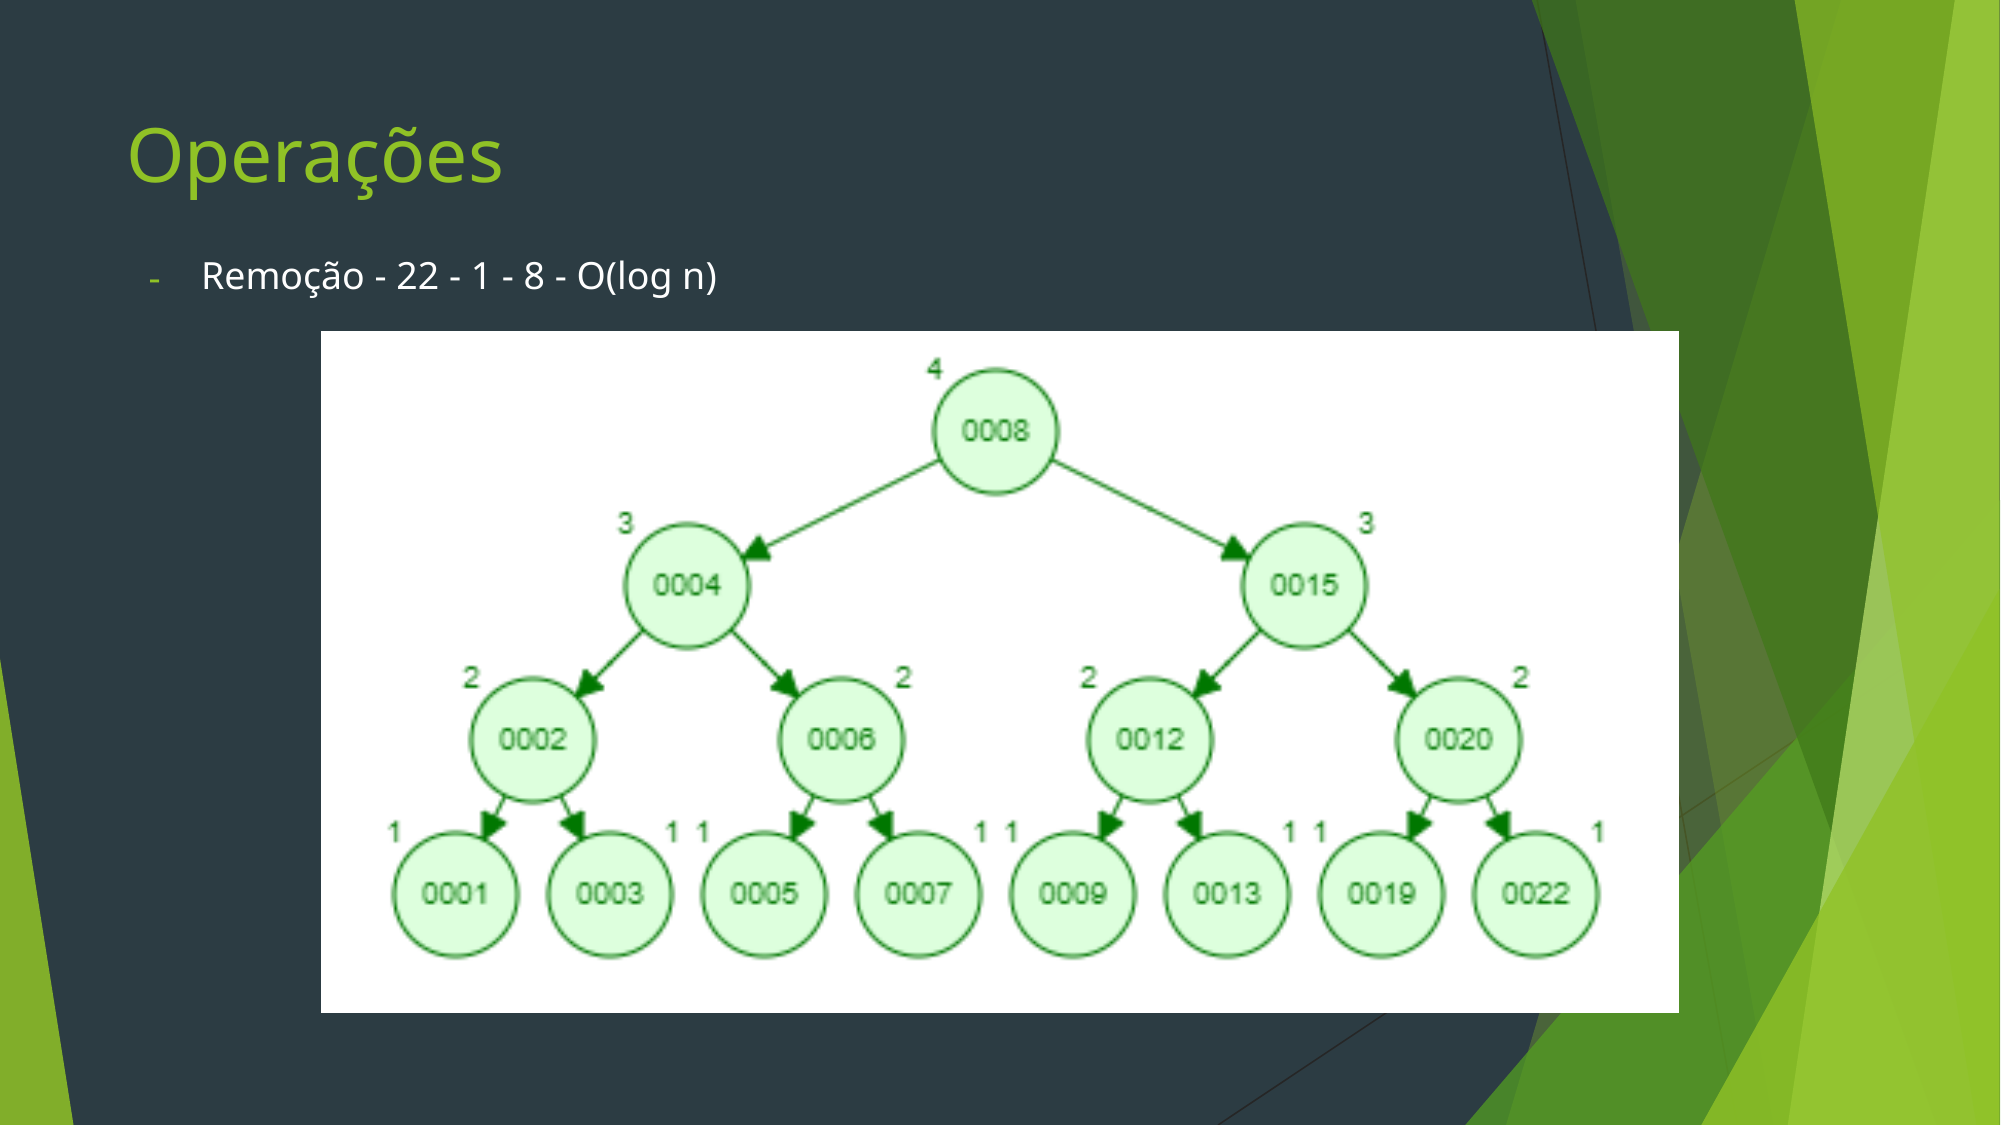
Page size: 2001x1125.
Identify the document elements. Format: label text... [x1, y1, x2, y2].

picture [321, 330, 1679, 1013]
title Operações [111, 99, 1522, 214]
list Remoção - 22 - 1 - 8 - O(log n) [111, 244, 1522, 881]
